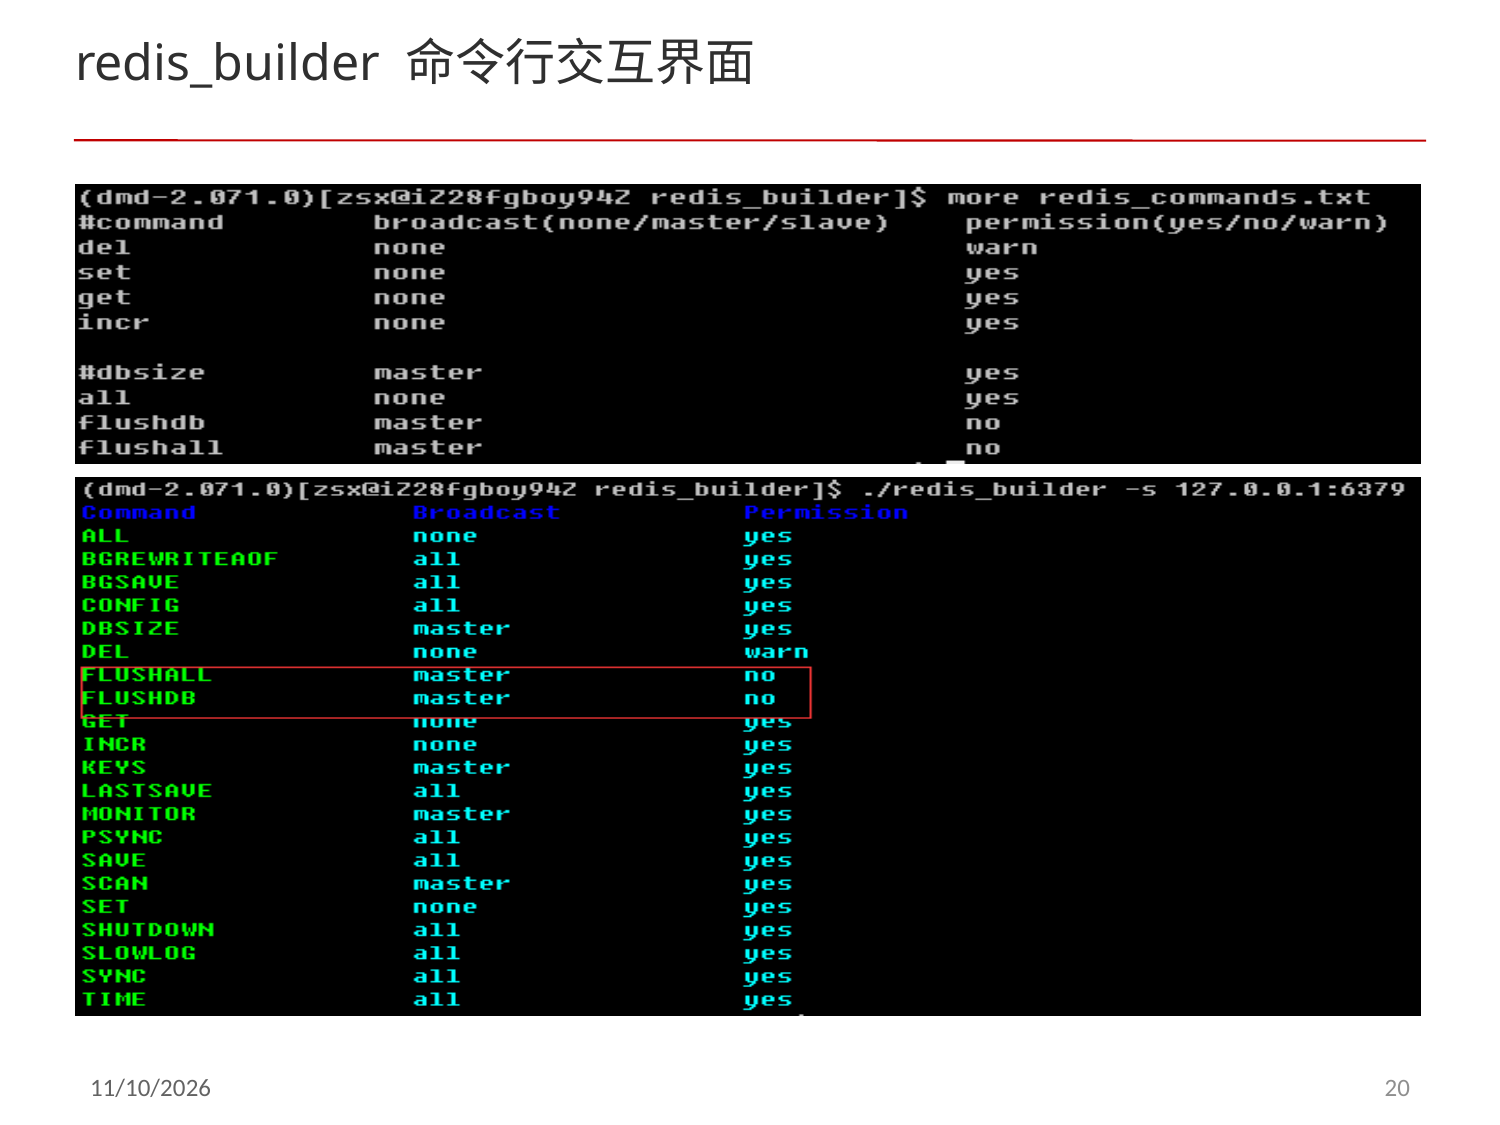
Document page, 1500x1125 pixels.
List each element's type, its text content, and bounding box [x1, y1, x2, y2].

picture [74, 184, 1421, 465]
picture [74, 477, 1421, 1016]
title redis_builder 命令行交互界面 [75, 30, 1235, 136]
